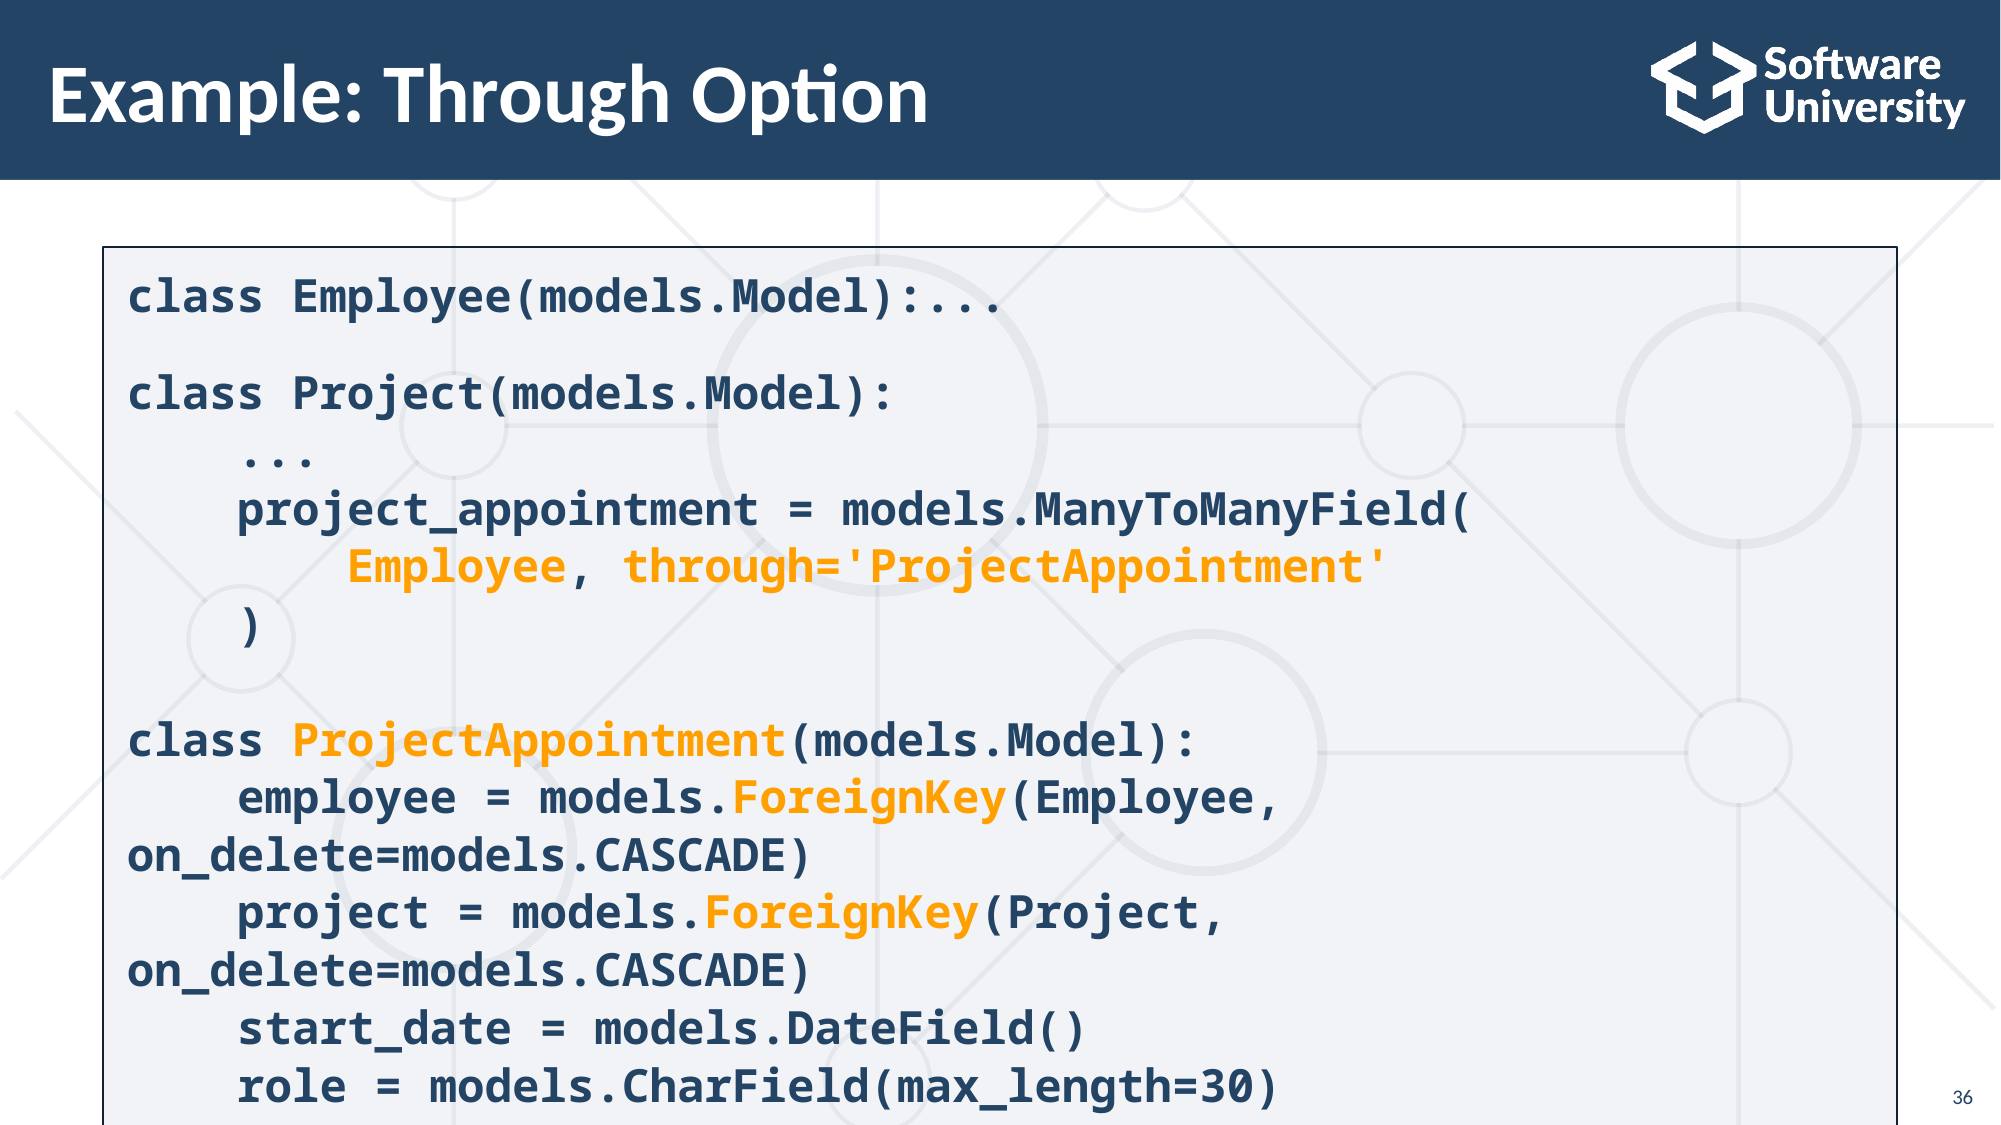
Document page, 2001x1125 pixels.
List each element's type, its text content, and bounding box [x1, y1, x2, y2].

slide_number 36 [1927, 1067, 1989, 1117]
title Example: Through Option [31, 16, 1625, 162]
text_box class Employee(models.Model):... class Project(models.Model): ... project_appointment = models.ManyToManyField( Employee, through='ProjectAppointment' ) class ProjectAppointment(models.Model): employee = models.ForeignKey(Employee, on_delete=models.CASCADE) project = models.ForeignKey(Project, on_delete=models.CASCADE) start_date = models.DateField() role = models.CharField(max_length=30) [103, 246, 1897, 1125]
picture [1651, 41, 1966, 134]
